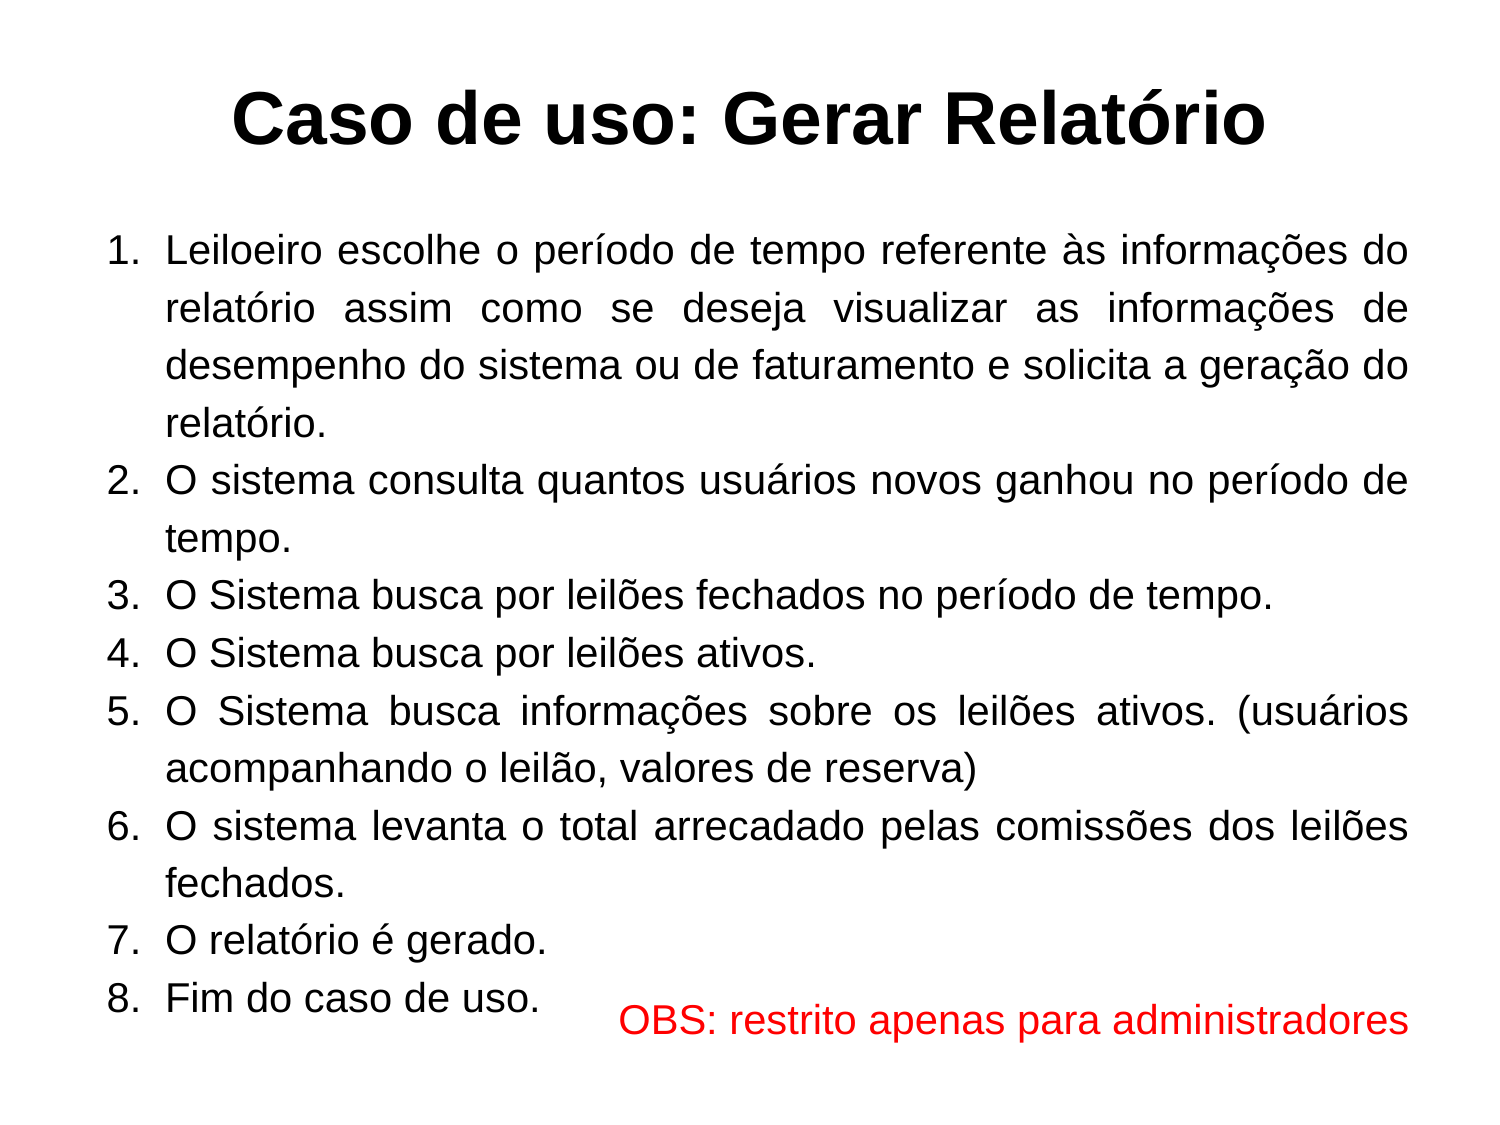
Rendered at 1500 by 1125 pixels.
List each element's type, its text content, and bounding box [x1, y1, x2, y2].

list Leiloeiro escolhe o período de tempo referente às informações do relatório assim como se deseja visualizar as informações de desempenho do sistema ou de faturamento e solicita a geração do relatório. O sistema consulta quantos usuários novos ganhou no período de tempo. O Sistema busca por leilões fechados no período de tempo. O Sistema busca por leilões ativos. O Sistema busca informações sobre os leilões ativos. (usuários acompanhando o leilão, valores de reserva) O sistema levanta o total arrecadado pelas comissões dos leilões fechados. O relatório é gerado. Fim do caso de uso. [75, 208, 1425, 1094]
title Caso de uso: Gerar Relatório [75, 20, 1425, 208]
text_box OBS: restrito apenas para administradores [221, 977, 1425, 1093]
